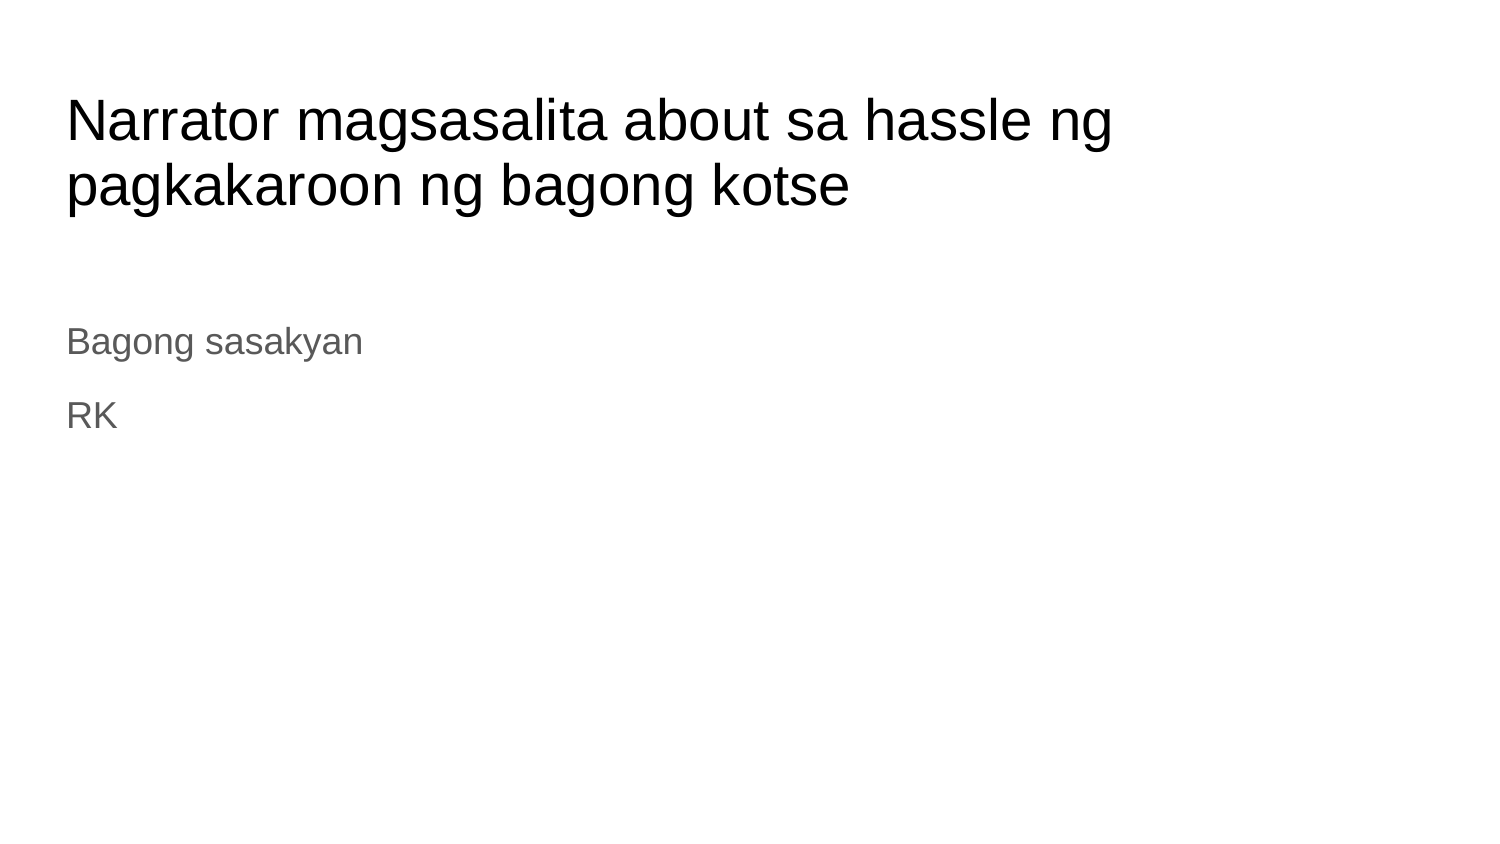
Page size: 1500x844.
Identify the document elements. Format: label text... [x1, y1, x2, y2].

list Bagong sasakyan RK [51, 299, 1449, 750]
title Narrator magsasalita about sa hassle ng pagkakaroon ng bagong kotse [51, 72, 1449, 277]
